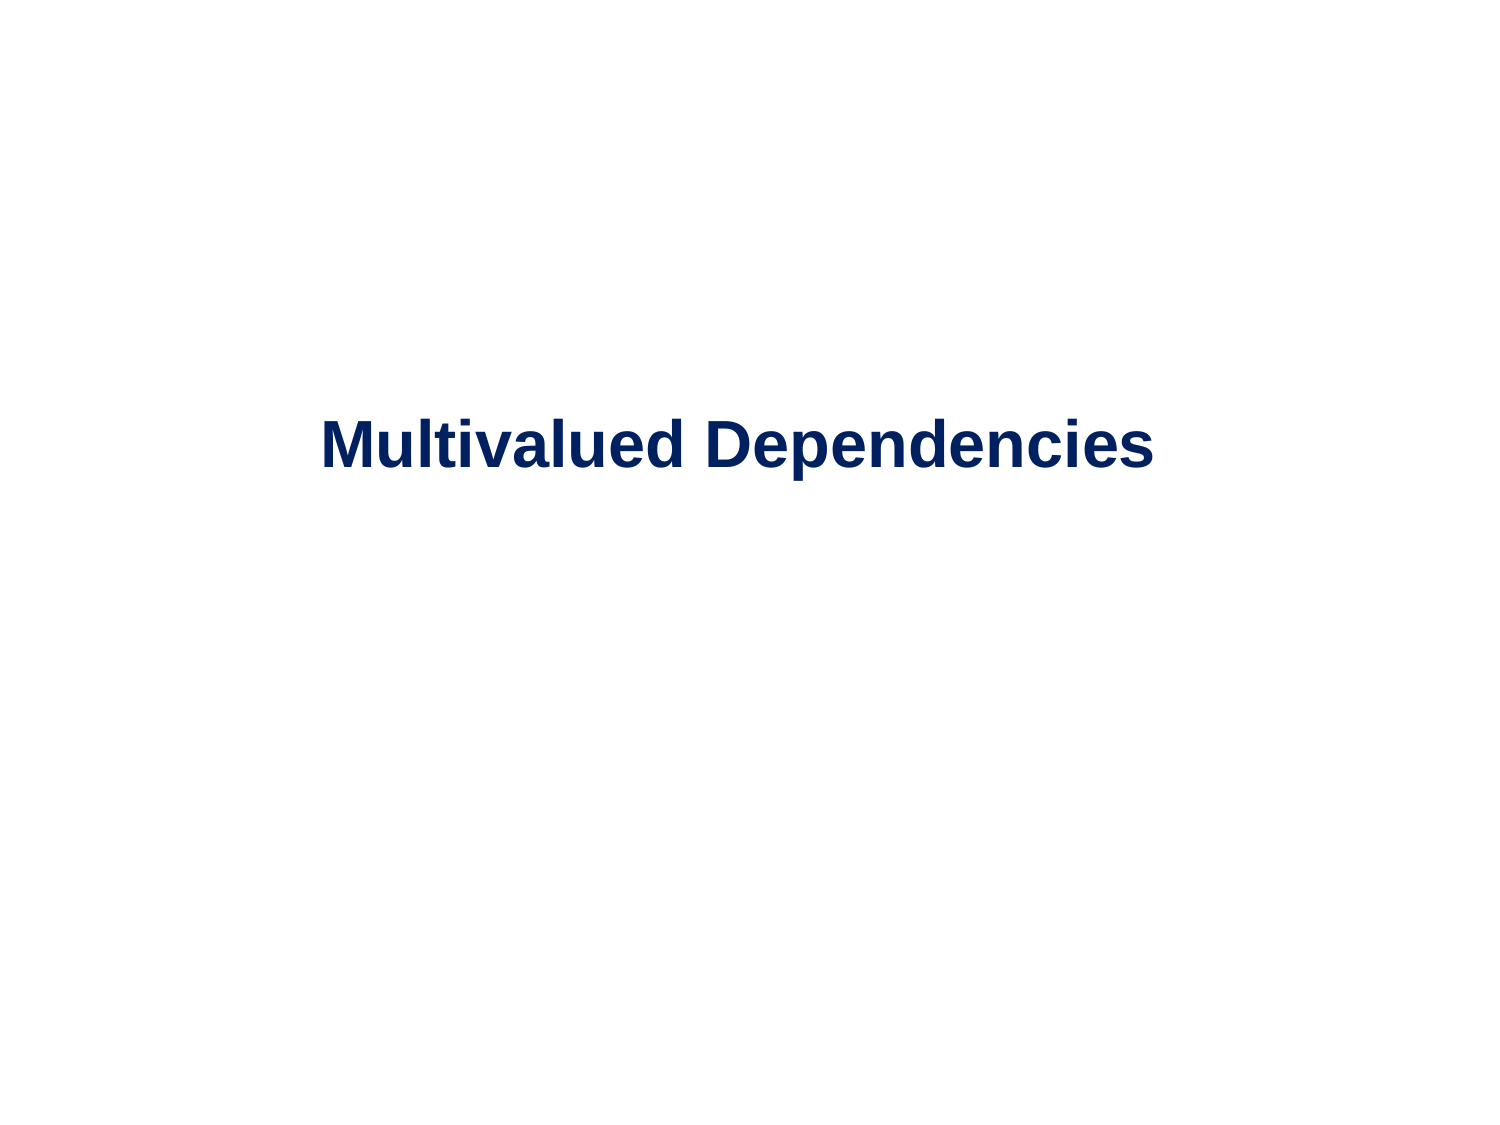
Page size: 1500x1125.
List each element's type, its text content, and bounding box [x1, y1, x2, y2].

list Multivalued Dependencies [304, 393, 1253, 601]
